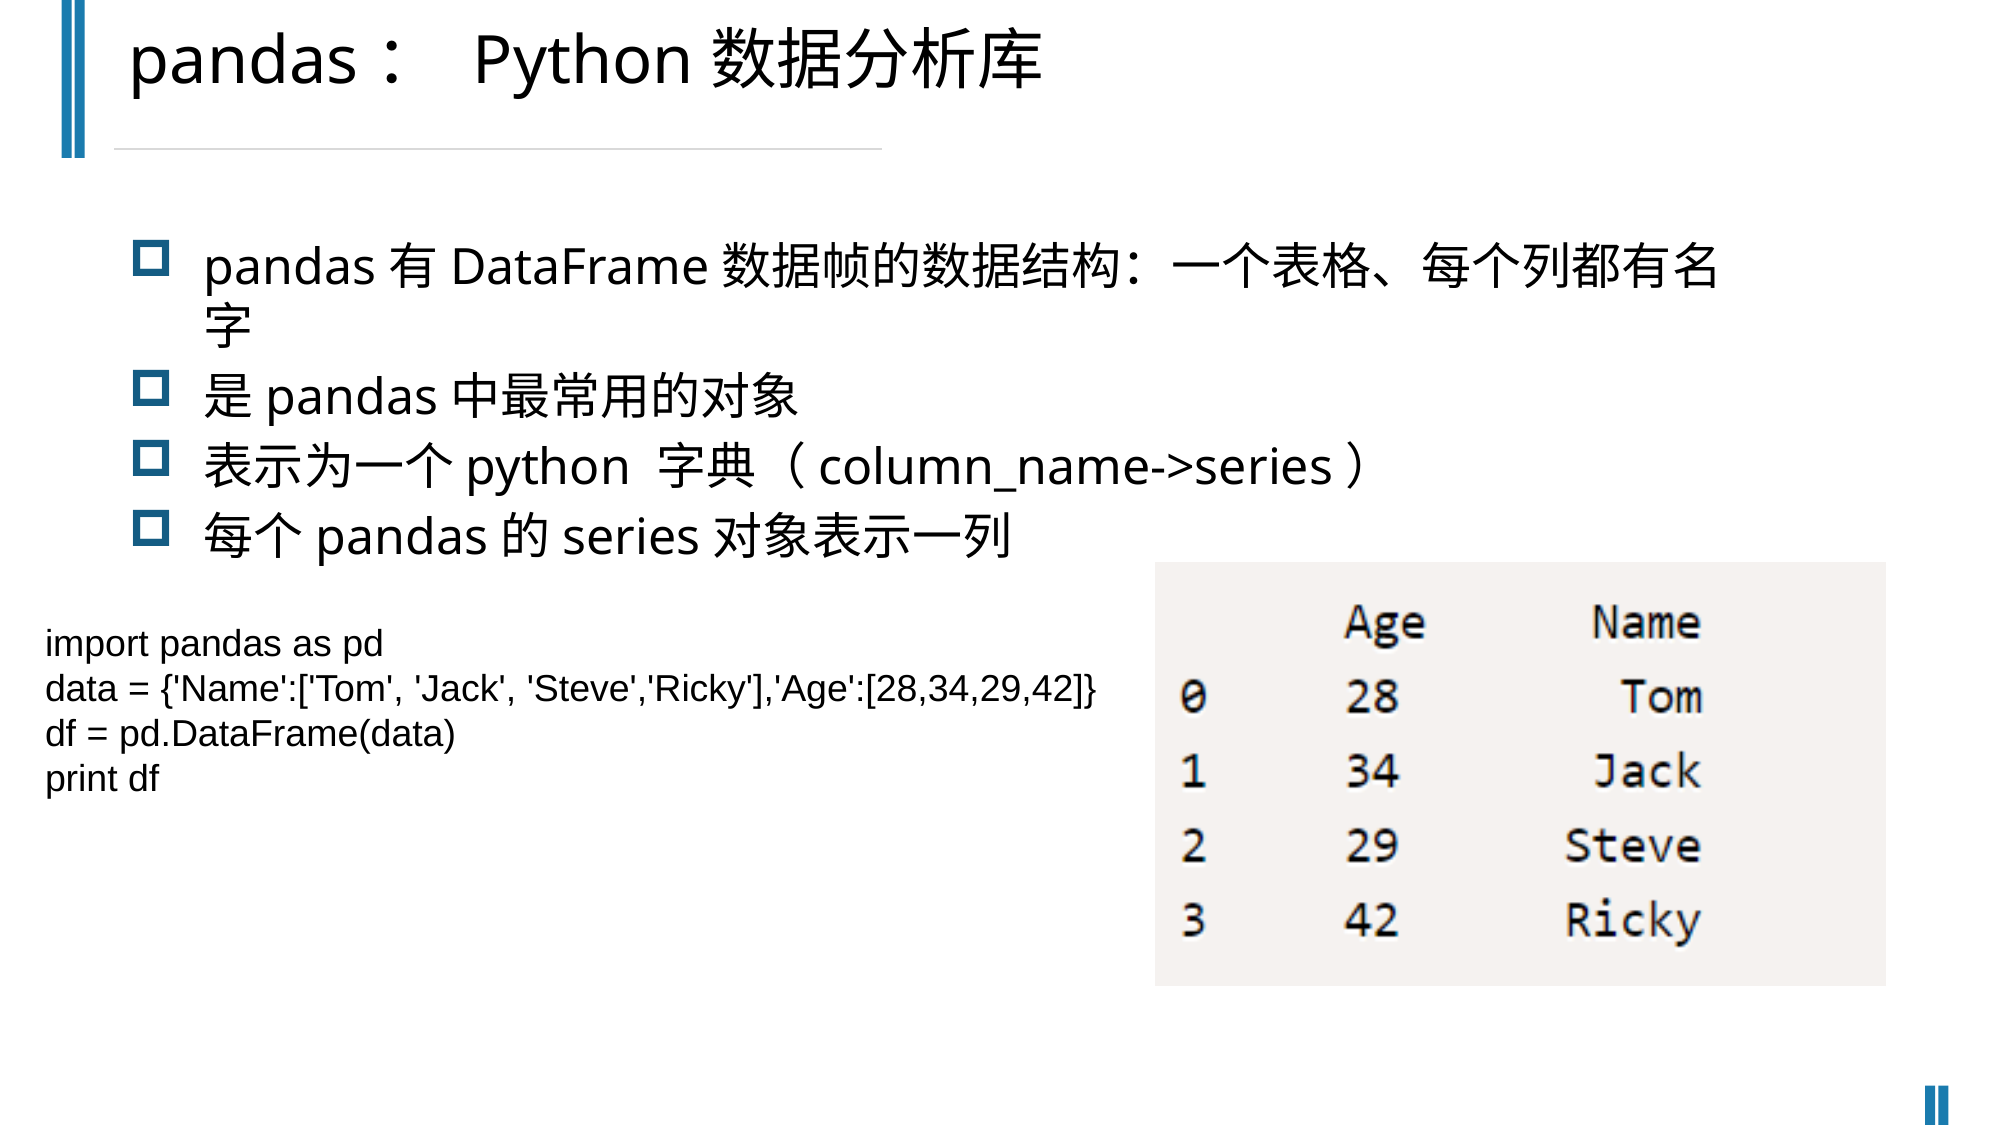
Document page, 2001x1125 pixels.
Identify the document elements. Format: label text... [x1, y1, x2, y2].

list pandas： Python数据分析库 [114, 9, 1415, 106]
text_box import pandas as pd data = {'Name':['Tom', 'Jack', 'Steve','Ricky'],'Age':[28,34,29,42]} df = pd.DataFrame(data) print df [30, 611, 1150, 897]
picture [1155, 562, 1887, 986]
list pandas有DataFrame数据帧的数据结构：一个表格、每个列都有名字 是pandas中最常用的对象 表示为一个python 字典（column_name->series） 每个pandas的series对象表示一列 [114, 227, 1765, 611]
